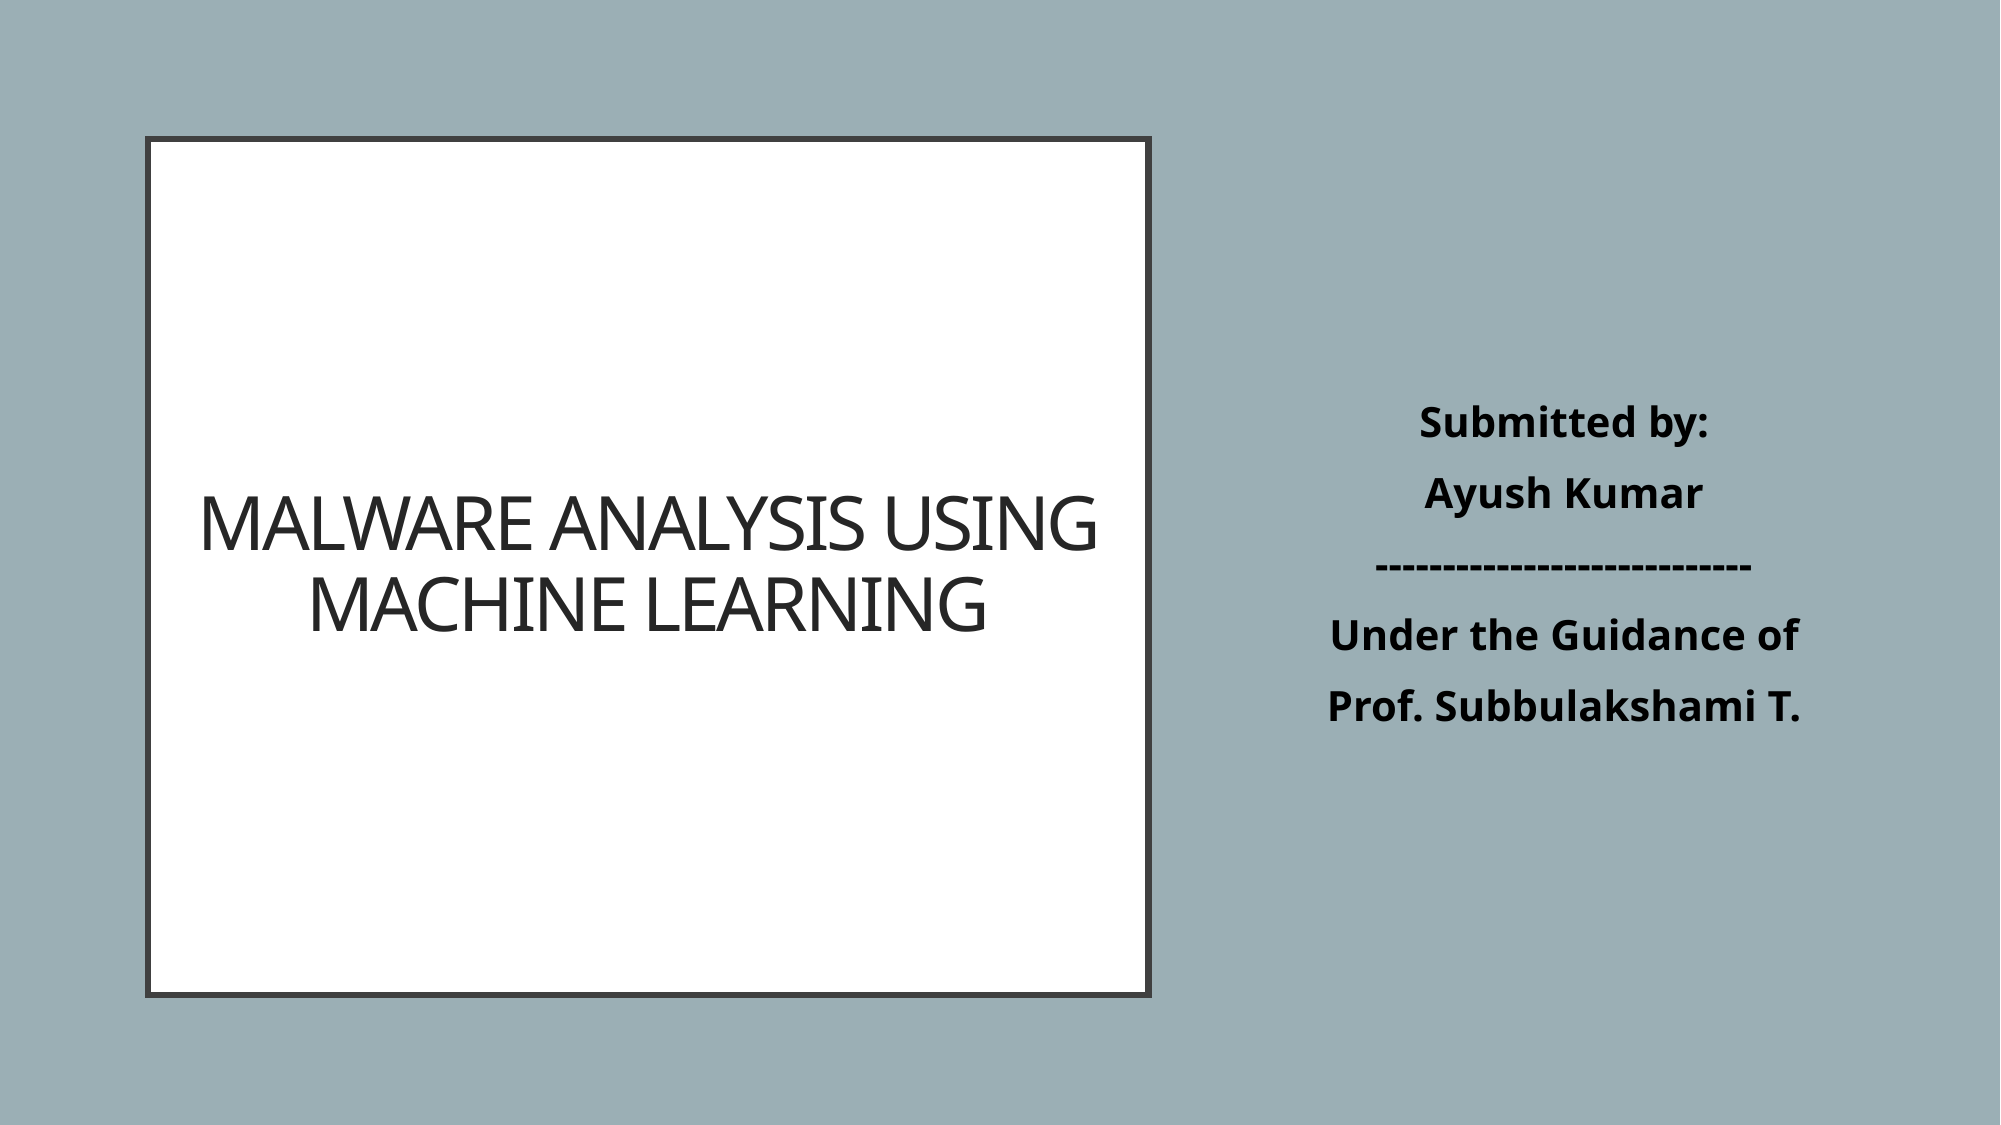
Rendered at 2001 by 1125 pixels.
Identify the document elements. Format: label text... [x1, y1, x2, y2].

subtitle Submitted by: Ayush Kumar ---------------------------- Under the Guidance of Prof. Subbulakshami T. [1296, 134, 1833, 992]
title Malware Analysis Using Machine Learning [145, 136, 1152, 998]
